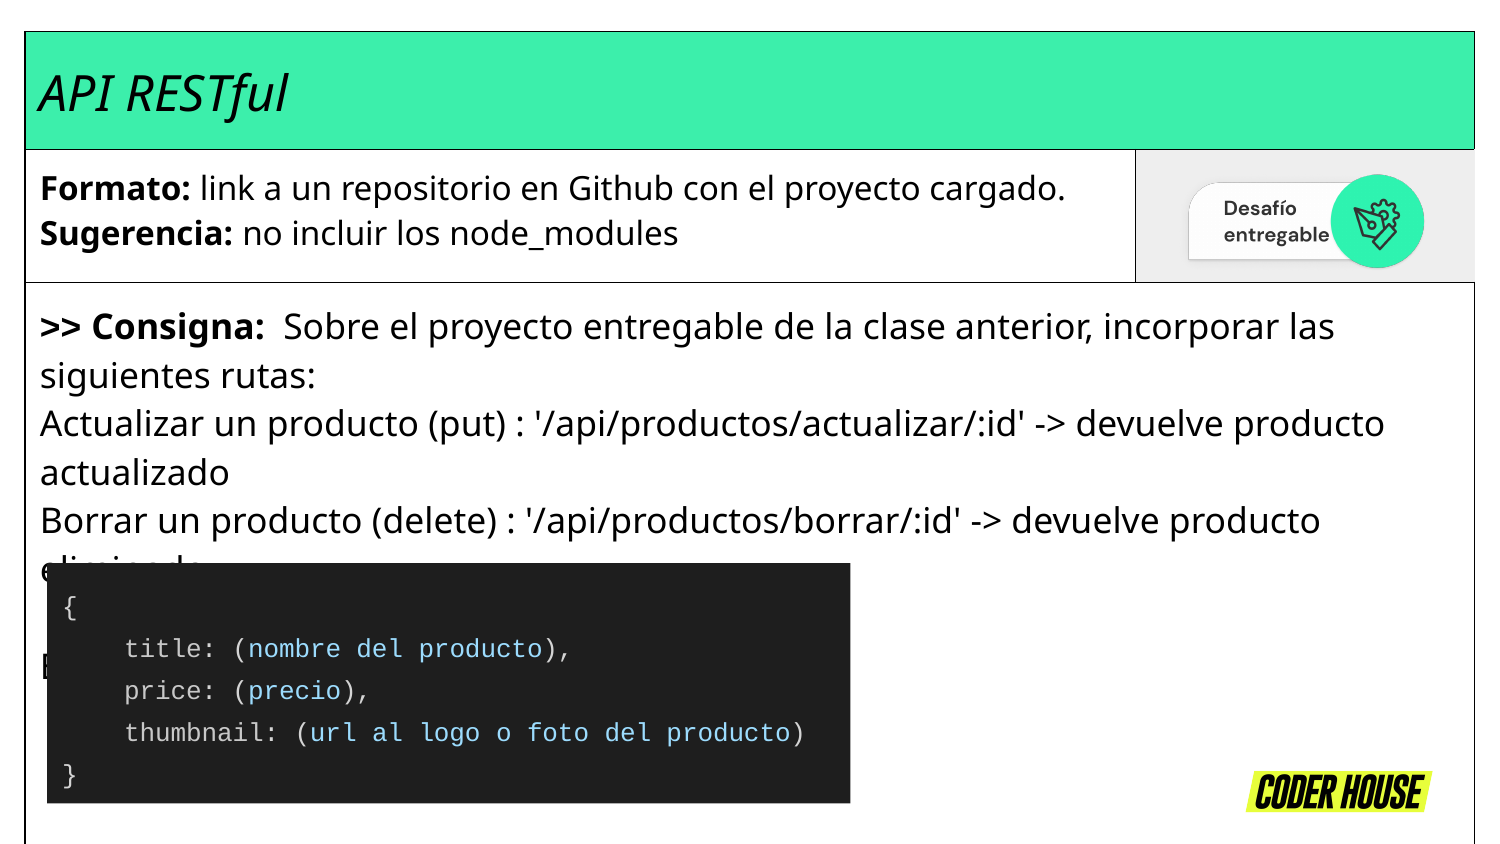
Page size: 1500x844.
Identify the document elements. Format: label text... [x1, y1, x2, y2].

table_header API RESTful [26, 32, 1474, 149]
table_cell [1136, 150, 1474, 282]
picture [1241, 764, 1437, 819]
picture [1176, 168, 1445, 275]
text_box { title: (nombre del producto), price: (precio), thumbnail: (url al logo o foto del producto) } [47, 563, 851, 804]
table_cell Formato: link a un repositorio en Github con el proyecto cargado. Sugerencia: no incluir los node_modules [26, 150, 1135, 282]
table_cell >> Consigna: Sobre el proyecto entregable de la clase anterior, incorporar las siguientes rutas: Actualizar un producto (put) : '/api/productos/actualizar/:id' -> devuelve producto actualizado Borrar un producto (delete) : '/api/productos/borrar/:id' -> devuelve producto eliminado El formato del objeto a actualizar será [26, 283, 1474, 844]
